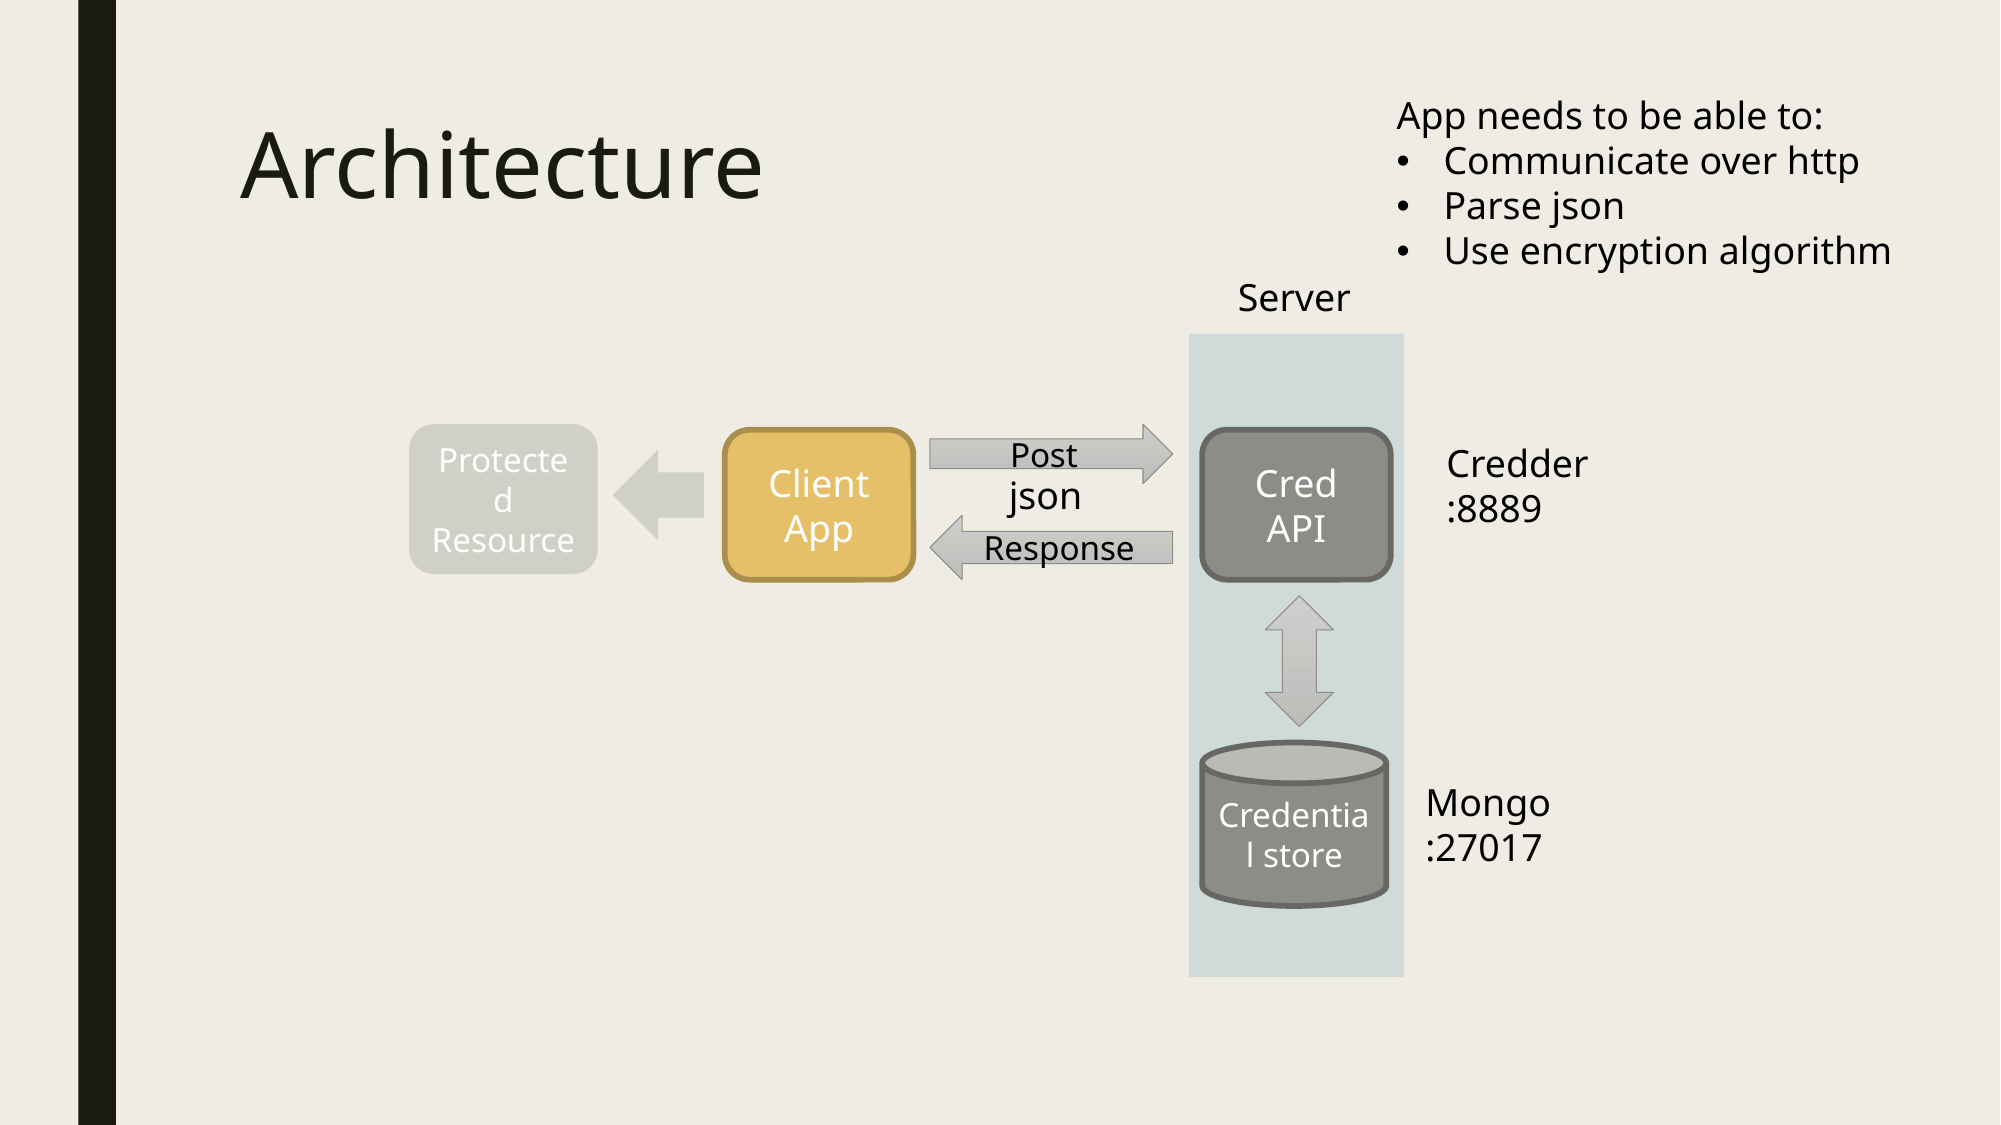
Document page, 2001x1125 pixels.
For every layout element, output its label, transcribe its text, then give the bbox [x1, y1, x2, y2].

text_box [1188, 357, 1405, 979]
text_box json [993, 464, 1098, 525]
text_box App needs to be able to: Communicate over http Parse json Use encryption algorithm [1381, 85, 1961, 280]
text_box Post [929, 423, 1174, 485]
text_box Cred API [1199, 426, 1394, 583]
text_box Response [929, 514, 1174, 581]
text_box Credder :8889 [1431, 432, 1604, 538]
text_box Client App [721, 426, 917, 583]
text_box Server [1223, 266, 1366, 327]
title Architecture [225, 112, 1800, 357]
text_box Protected Resource [406, 421, 601, 577]
text_box [1264, 595, 1335, 727]
text_box [609, 446, 708, 543]
text_box Credential store [1199, 739, 1390, 909]
text_box Mongo :27017 [1410, 771, 1566, 876]
